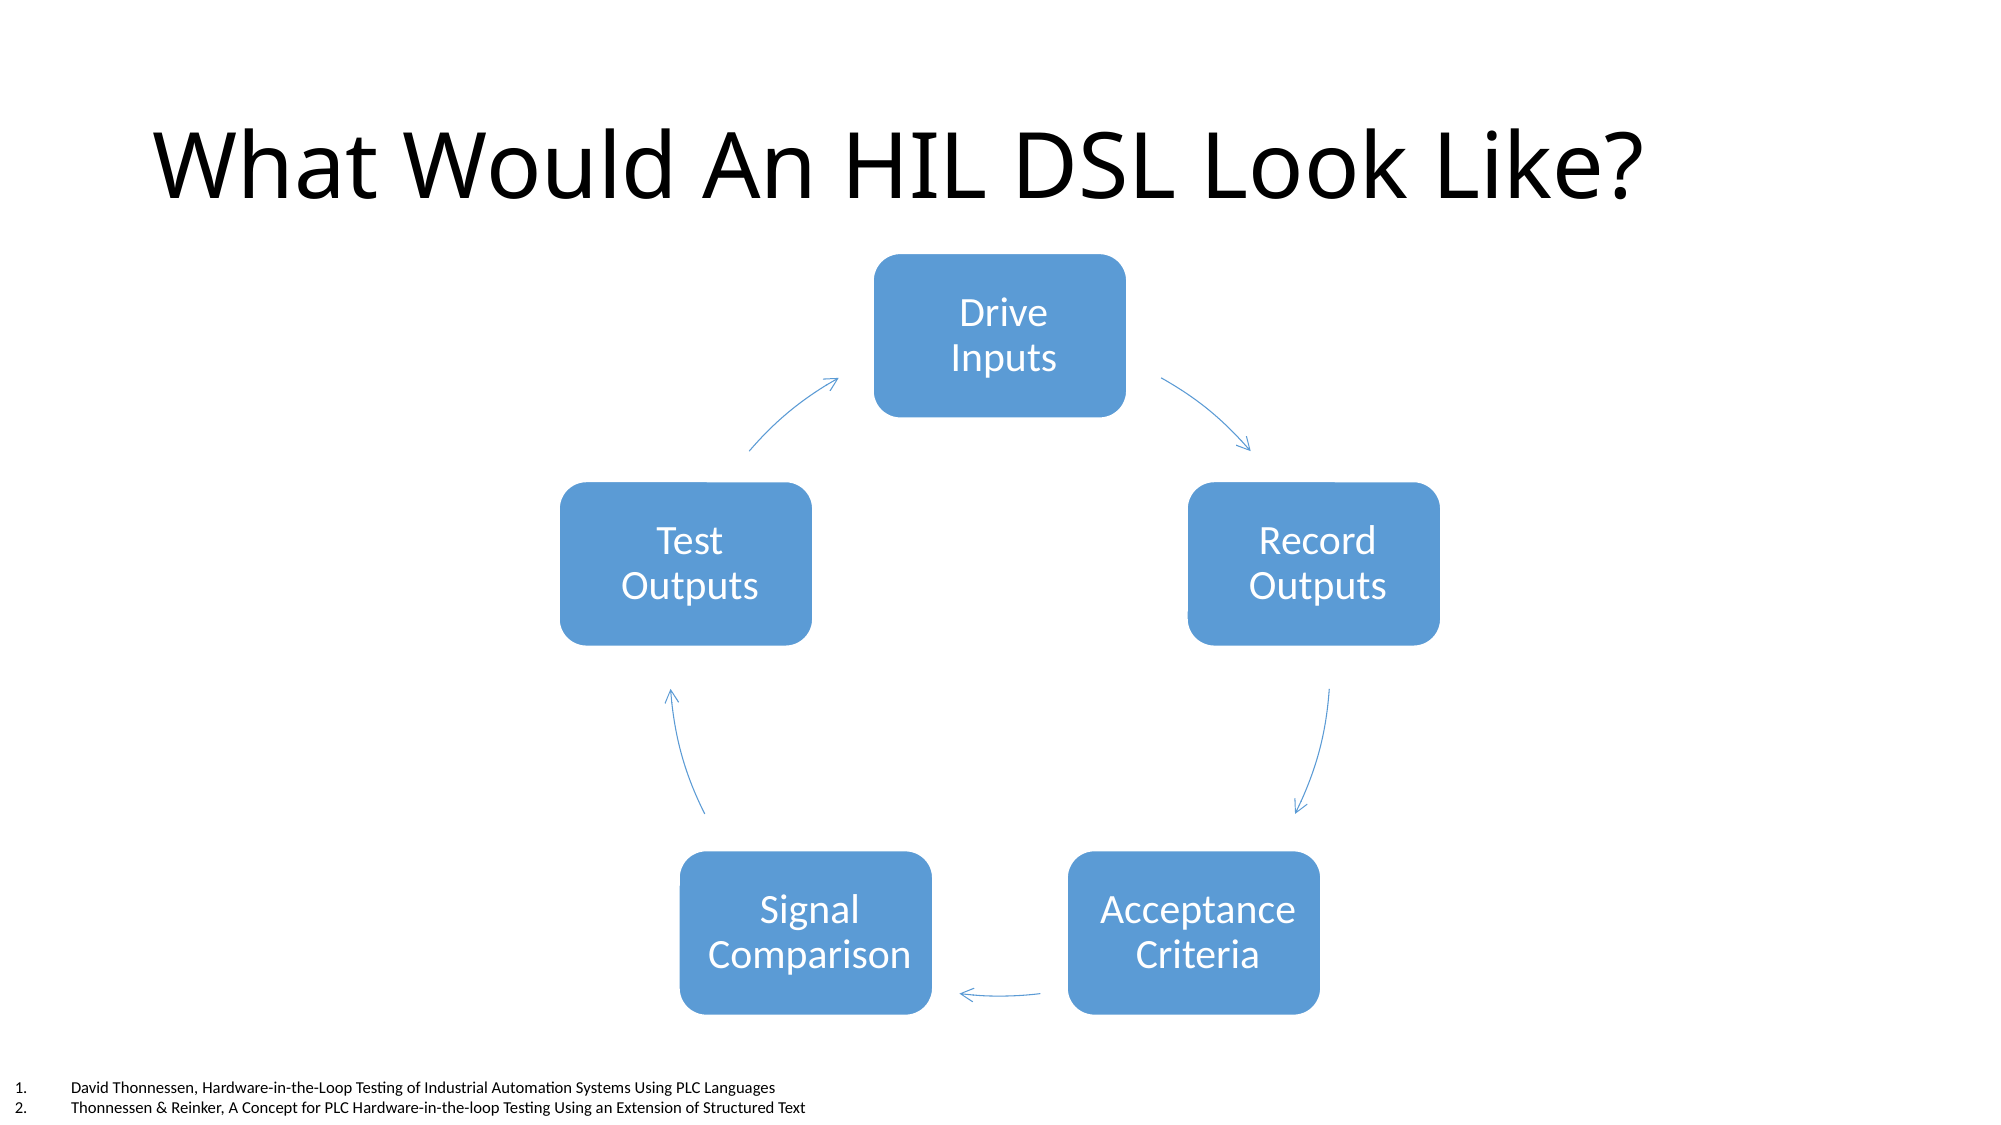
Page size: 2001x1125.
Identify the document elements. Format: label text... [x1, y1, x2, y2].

title What Would An HIL DSL Look Like? [137, 59, 1863, 278]
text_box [372, 252, 1628, 1027]
text_box David Thonnessen, Hardware-in-the-Loop Testing of Industrial Automation Systems Using PLC Languages Thonnessen & Reinker, A Concept for PLC Hardware-in-the-loop Testing Using an Extension of Structured Text [0, 1069, 1959, 1124]
